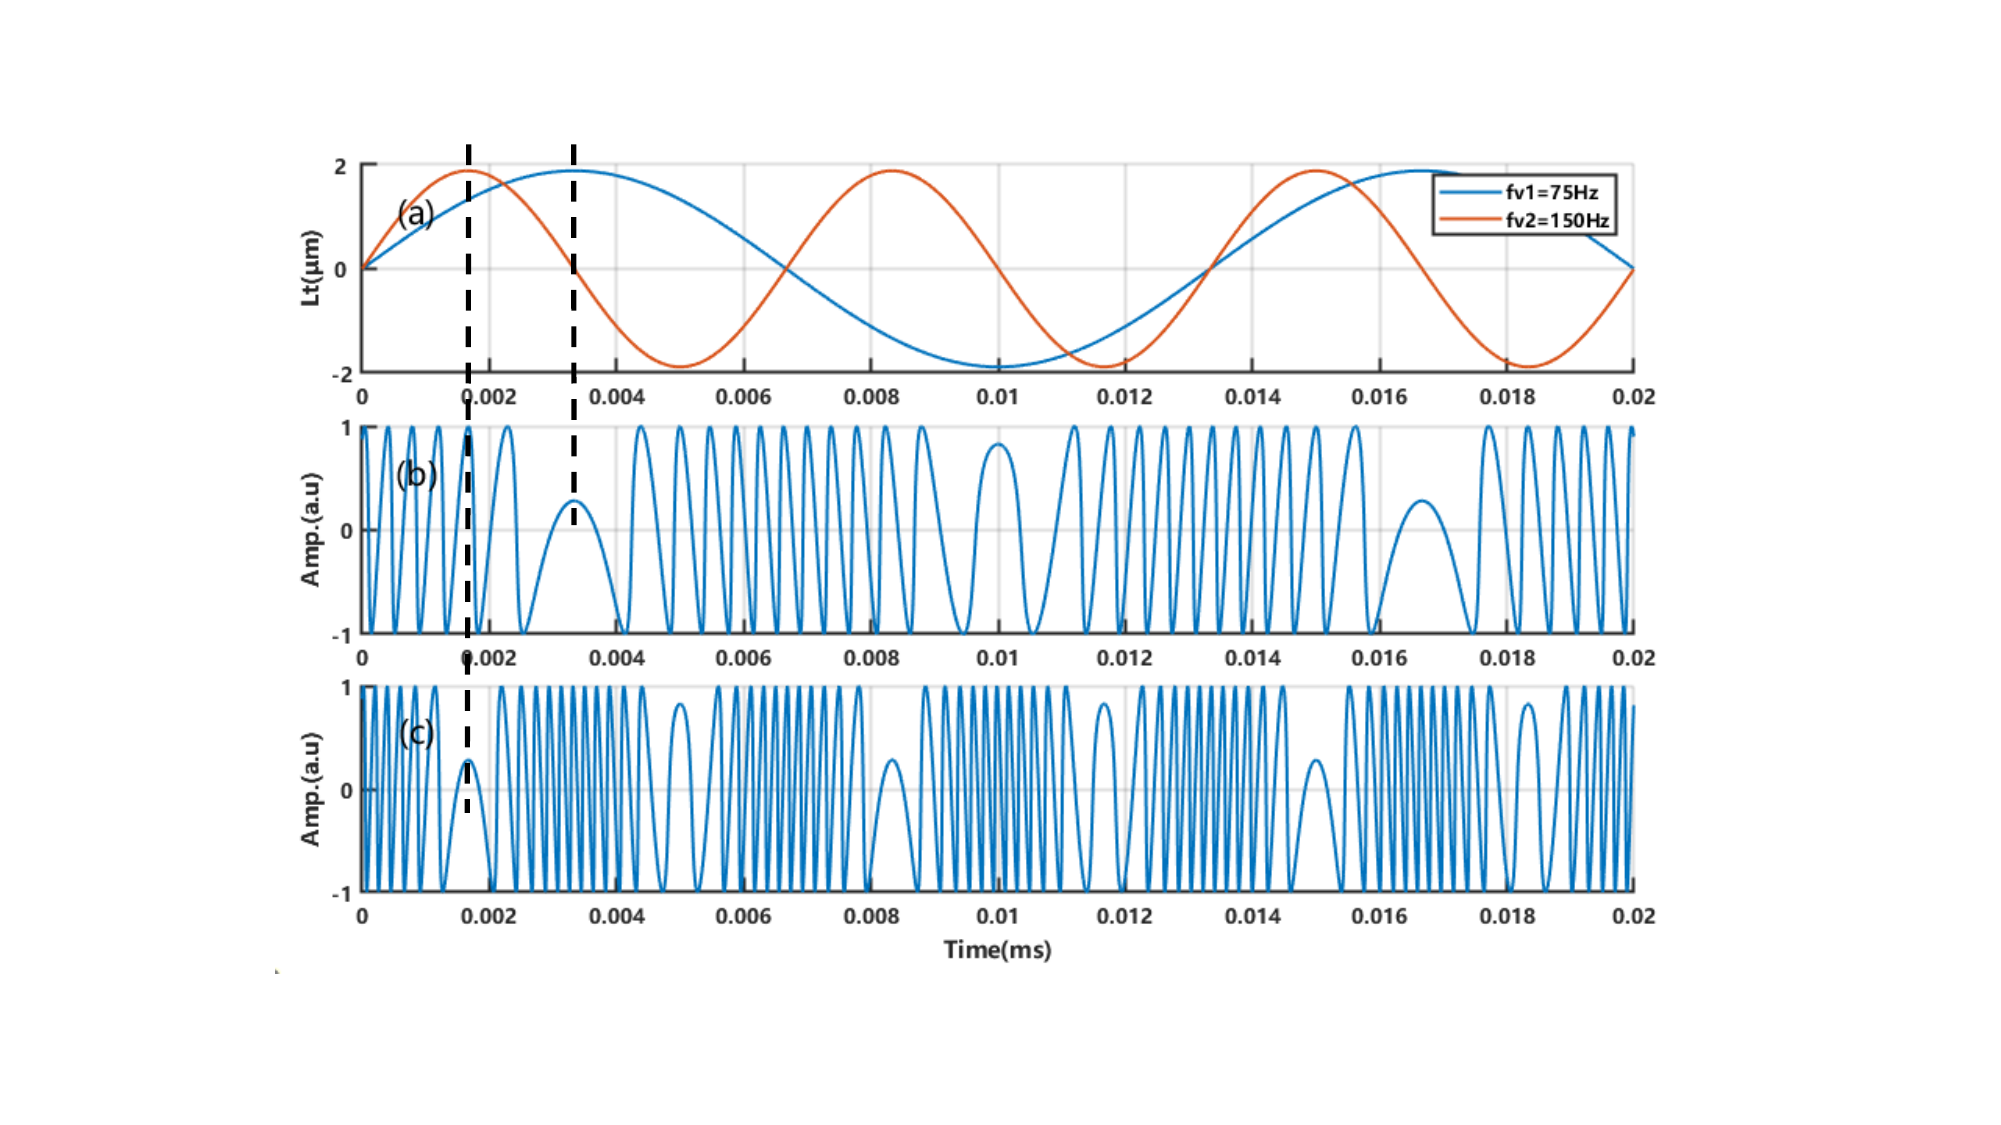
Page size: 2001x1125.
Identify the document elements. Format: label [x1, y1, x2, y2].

text_box [466, 143, 470, 814]
picture [274, 151, 1726, 974]
